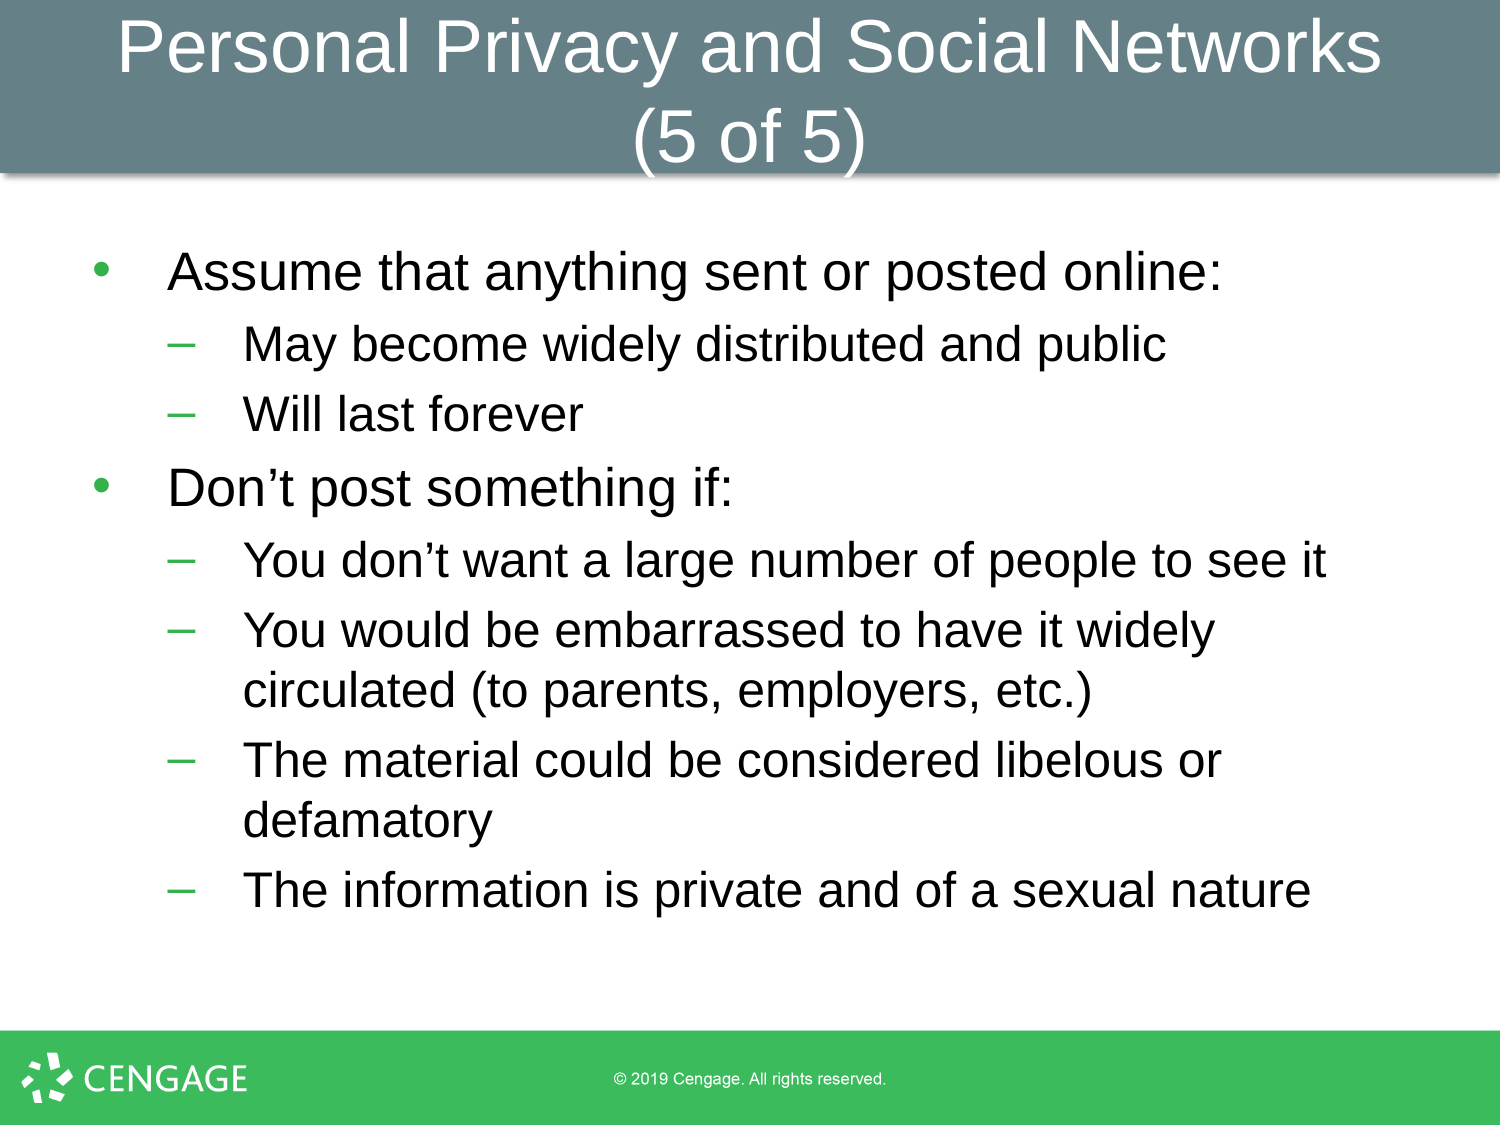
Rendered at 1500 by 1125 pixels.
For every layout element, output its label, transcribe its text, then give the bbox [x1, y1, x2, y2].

title Personal Privacy and Social Networks (5 of 5) [68, 0, 1432, 174]
list Assume that anything sent or posted online: May become widely distributed and public Will last forever Don’t post something if: You don’t want a large number of people to see it You would be embarrassed to have it widely circulated (to parents, employers, etc.) The material could be considered libelous or defamatory The information is private and of a sexual nature [77, 228, 1450, 1003]
picture [0, 0, 1500, 1125]
